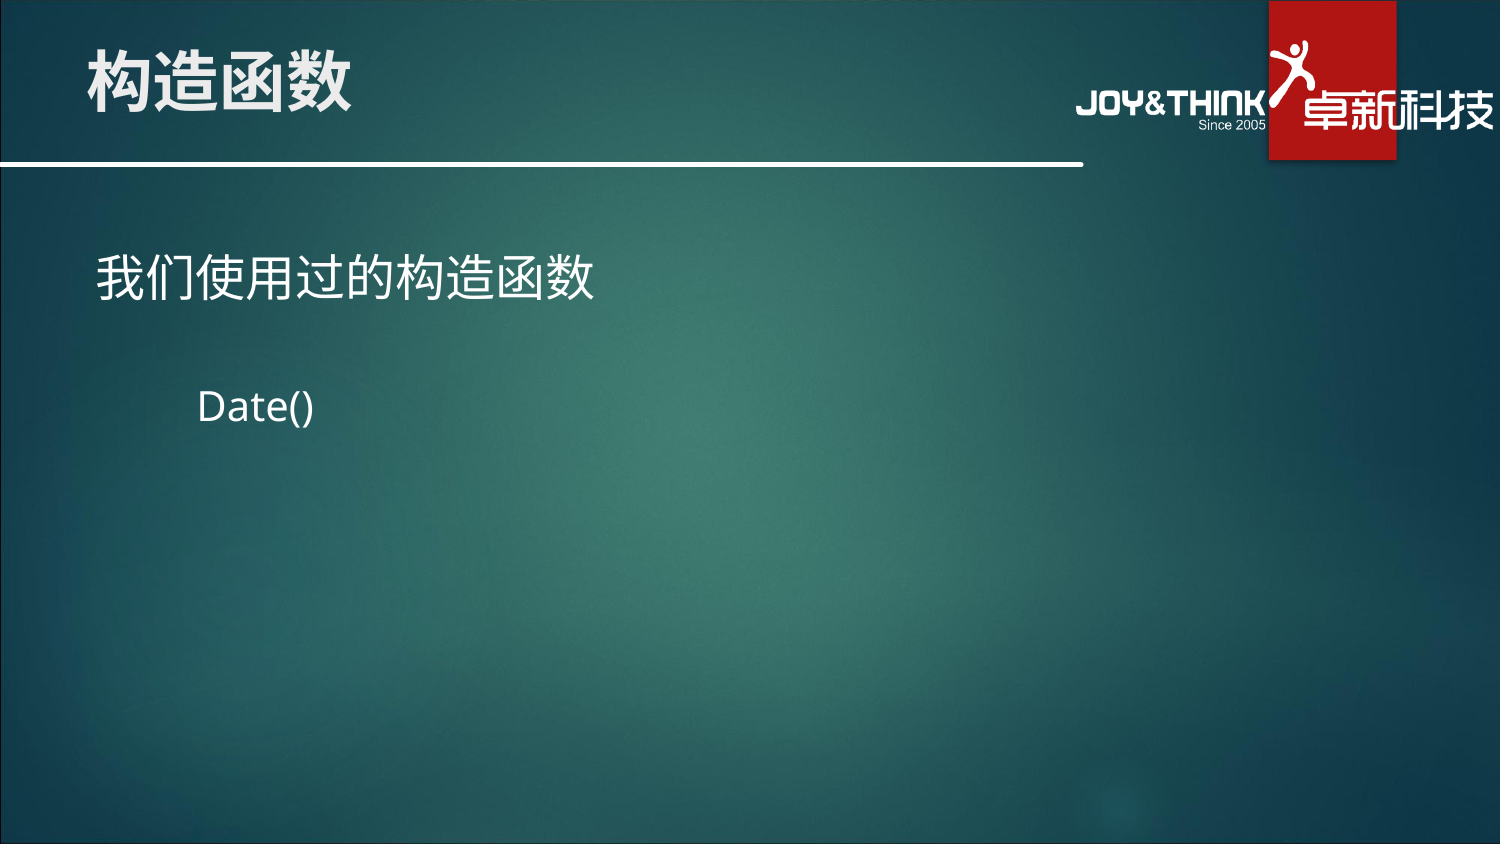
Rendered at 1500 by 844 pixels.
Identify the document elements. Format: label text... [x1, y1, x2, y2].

text_box 我们使用过的构造函数 [80, 239, 611, 315]
title 构造函数 [75, 33, 1425, 175]
text_box Date() [181, 372, 1415, 438]
picture [0, 0, 1500, 844]
